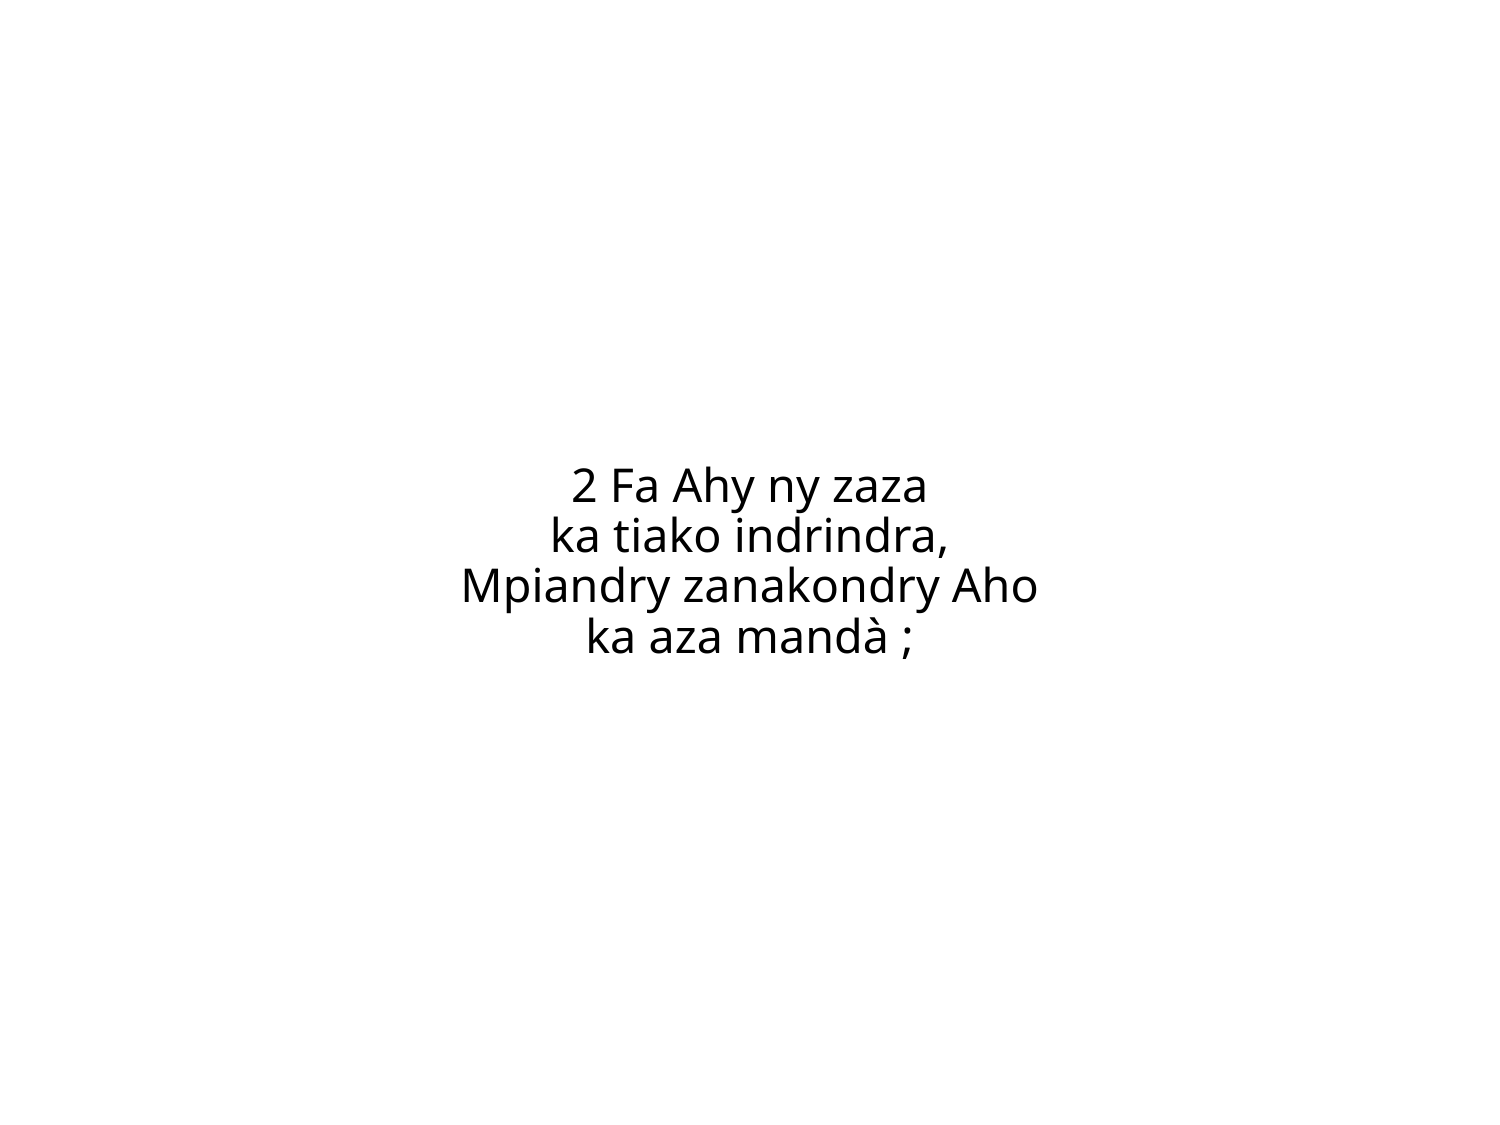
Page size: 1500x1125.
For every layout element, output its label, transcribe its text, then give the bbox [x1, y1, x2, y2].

title 2 Fa Ahy ny zaza ka tiako indrindra, Mpiandry zanakondry Aho ka aza mandà ; [103, 453, 1397, 672]
